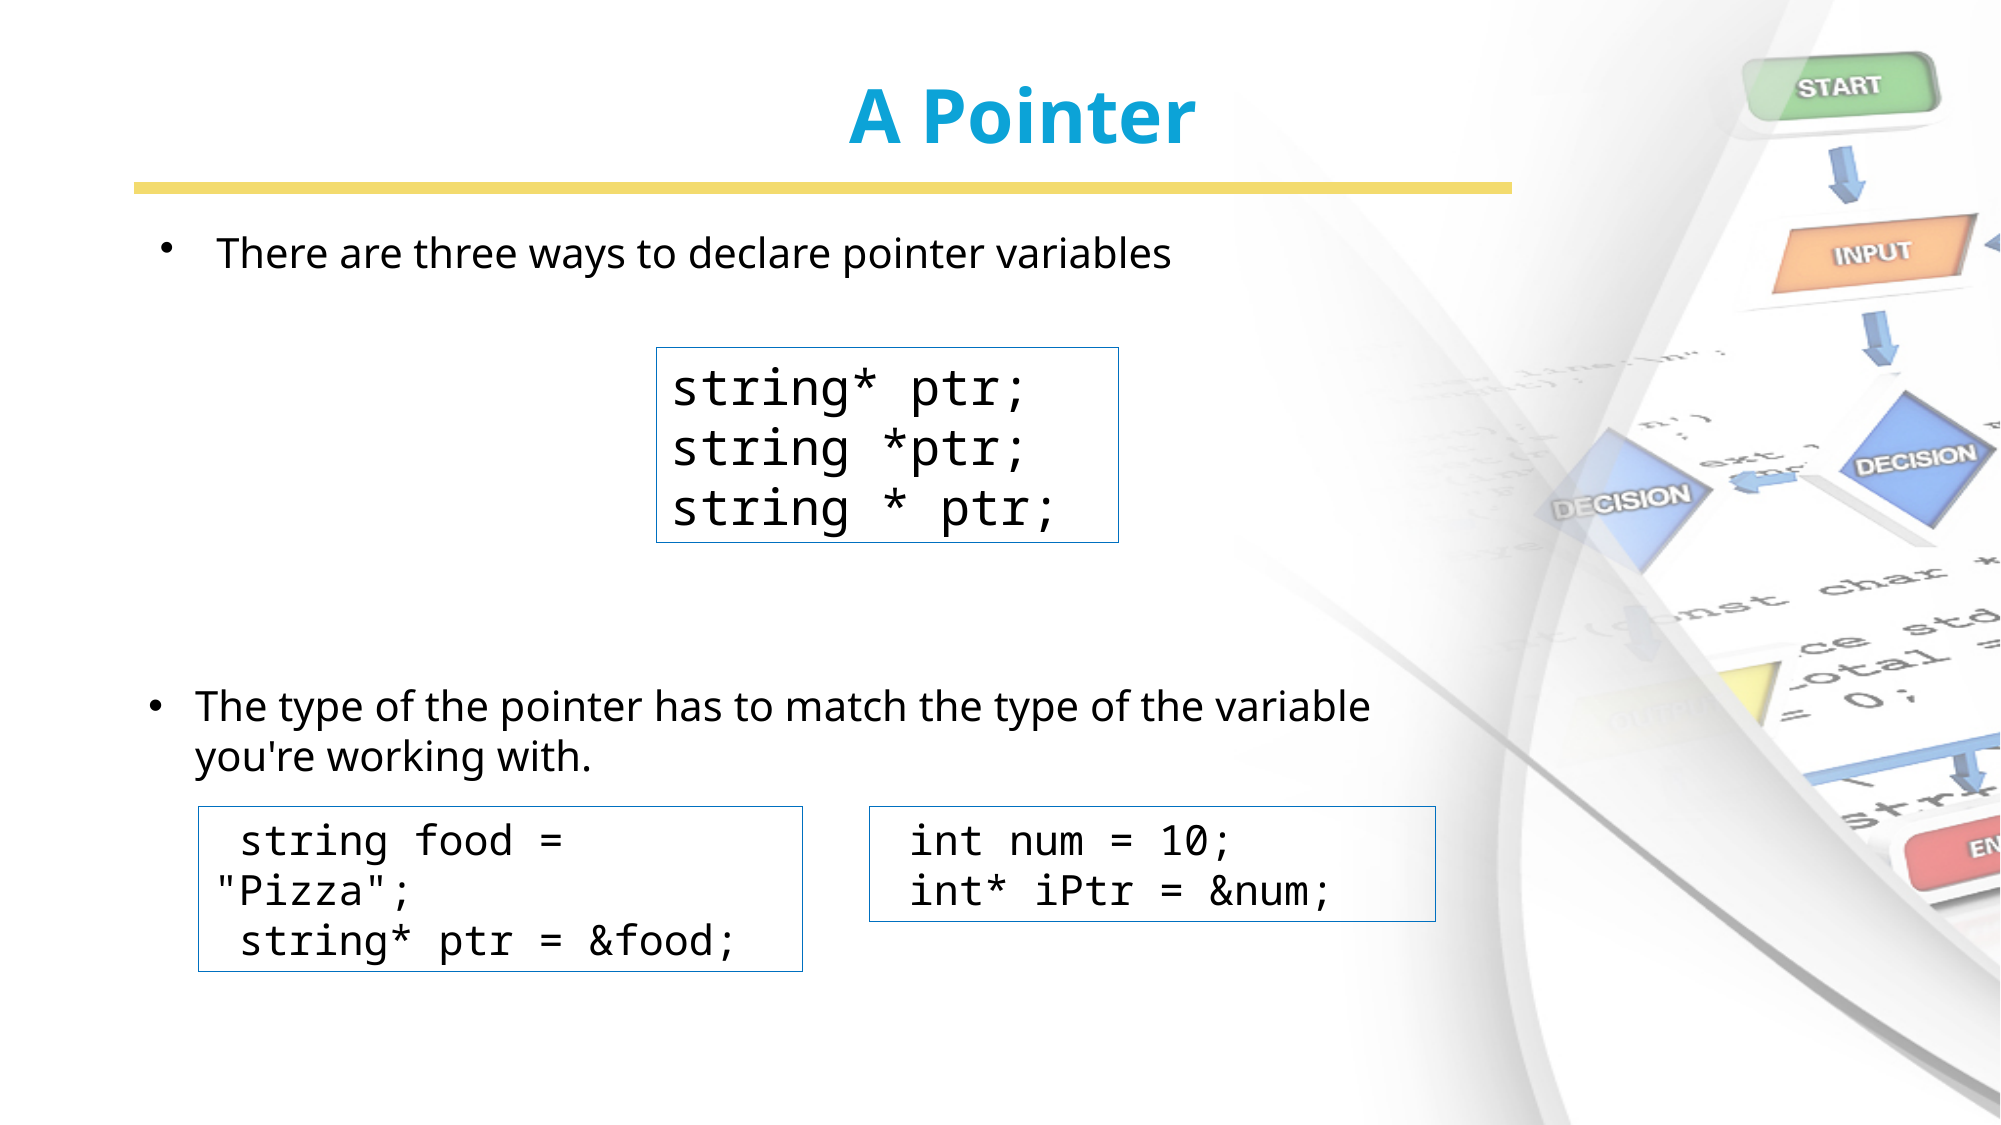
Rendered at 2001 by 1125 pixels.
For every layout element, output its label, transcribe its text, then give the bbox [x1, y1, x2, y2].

picture [0, 0, 2001, 1125]
text_box string* ptr; string *ptr; string * ptr; [656, 347, 1119, 543]
text_box The type of the pointer has to match the type of the variable you're working with. [133, 672, 1436, 788]
list There are three ways to declare pointer variables [145, 219, 1512, 1071]
text_box string food = "Pizza"; string* ptr = &food; [198, 806, 803, 972]
text_box int num = 10; int* iPtr = &num; [869, 806, 1436, 922]
title A Pointer [133, 42, 1914, 186]
